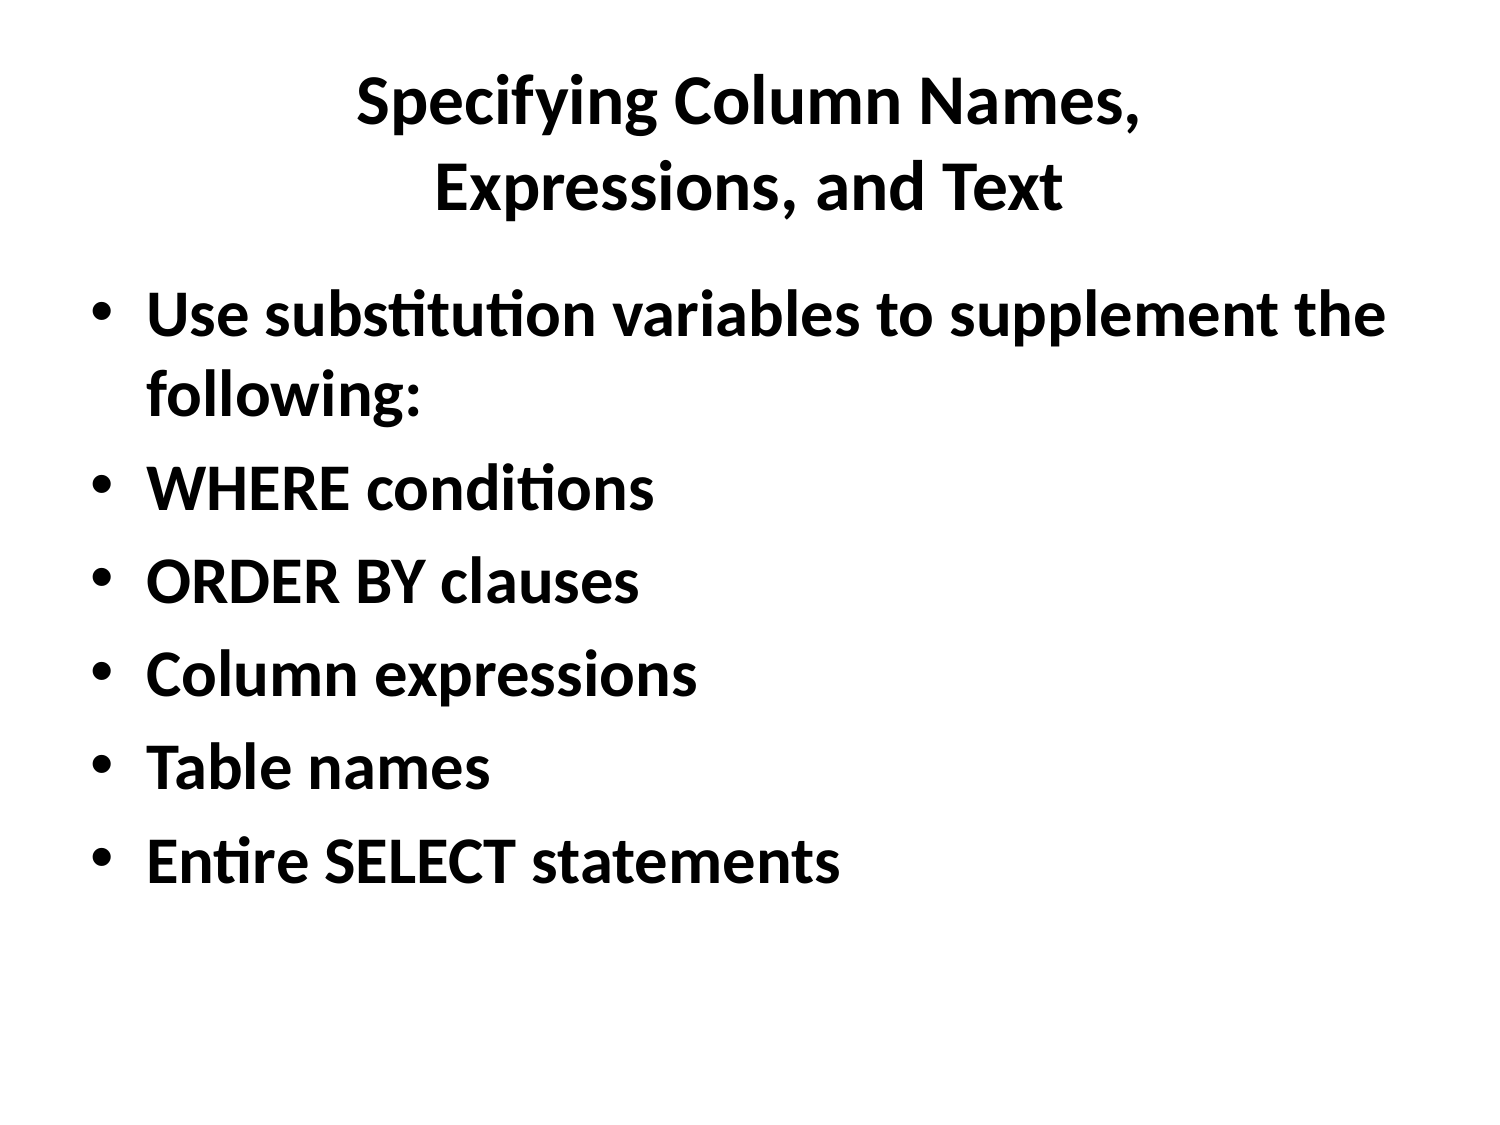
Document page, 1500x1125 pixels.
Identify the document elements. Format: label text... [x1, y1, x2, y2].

title Specifying Column Names, Expressions, and Text [75, 45, 1425, 233]
list Use substitution variables to supplement the following: WHERE conditions ORDER BY clauses Column expressions Table names Entire SELECT statements [75, 262, 1425, 1005]
